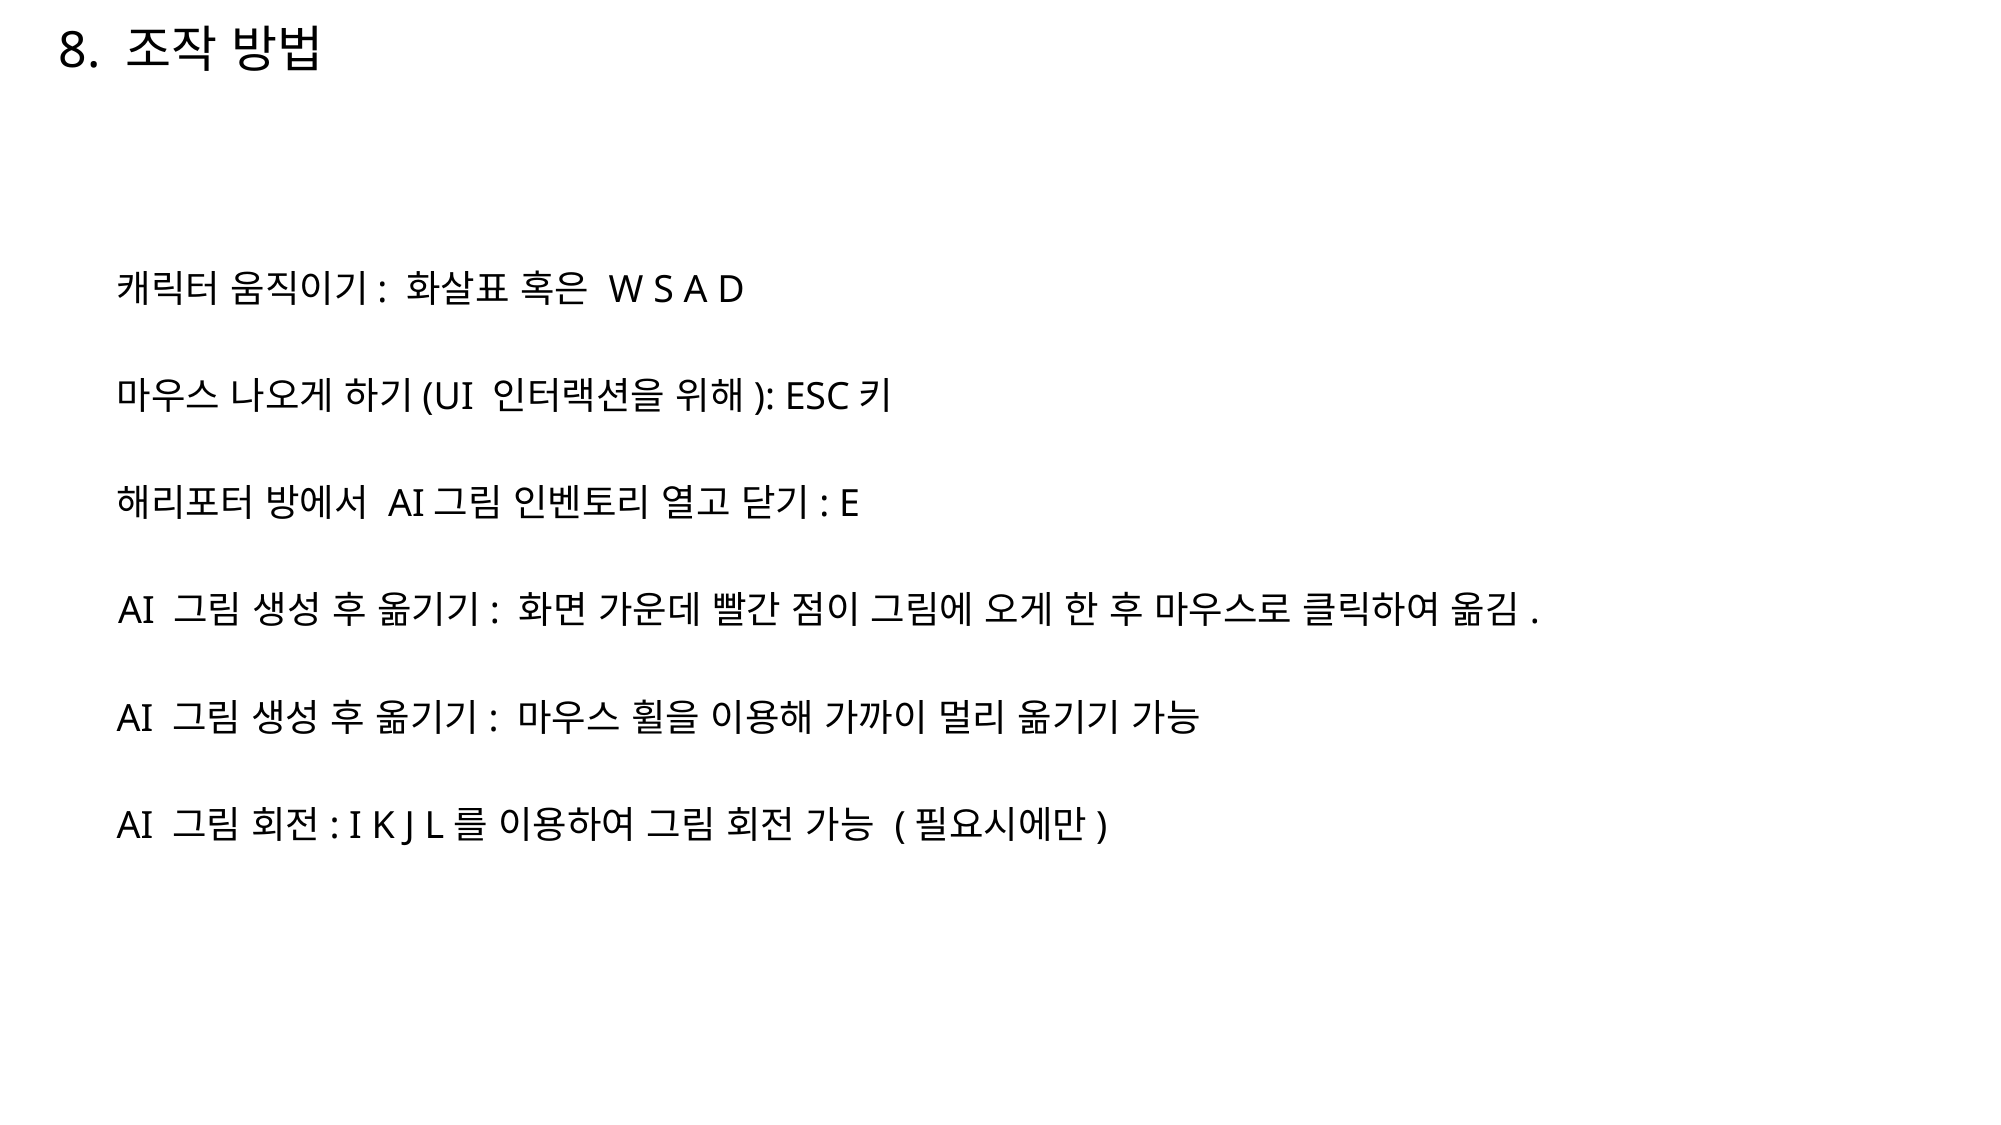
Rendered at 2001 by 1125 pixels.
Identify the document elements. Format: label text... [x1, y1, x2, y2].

text_box 마우스 나오게 하기(UI 인터랙션을 위해): ESC키 [101, 364, 1011, 425]
text_box AI 그림 생성 후 옮기기: 화면 가운데 빨간 점이 그림에 오게 한 후 마우스로 클릭하여 옮김. [103, 579, 1742, 639]
text_box AI 그림 회전: I K J L를 이용하여 그림 회전 가능 (필요시에만) [101, 793, 1248, 854]
text_box 캐릭터 움직이기: 화살표 혹은 W S A D [101, 257, 892, 318]
text_box AI 그림 생성 후 옮기기: 마우스 휠을 이용해 가까이 멀리 옮기기 가능 [101, 686, 1672, 746]
text_box 해리포터 방에서 AI그림 인벤토리 열고 닫기: E [101, 471, 1011, 532]
list 8. 조작 방법 [43, 16, 1939, 258]
